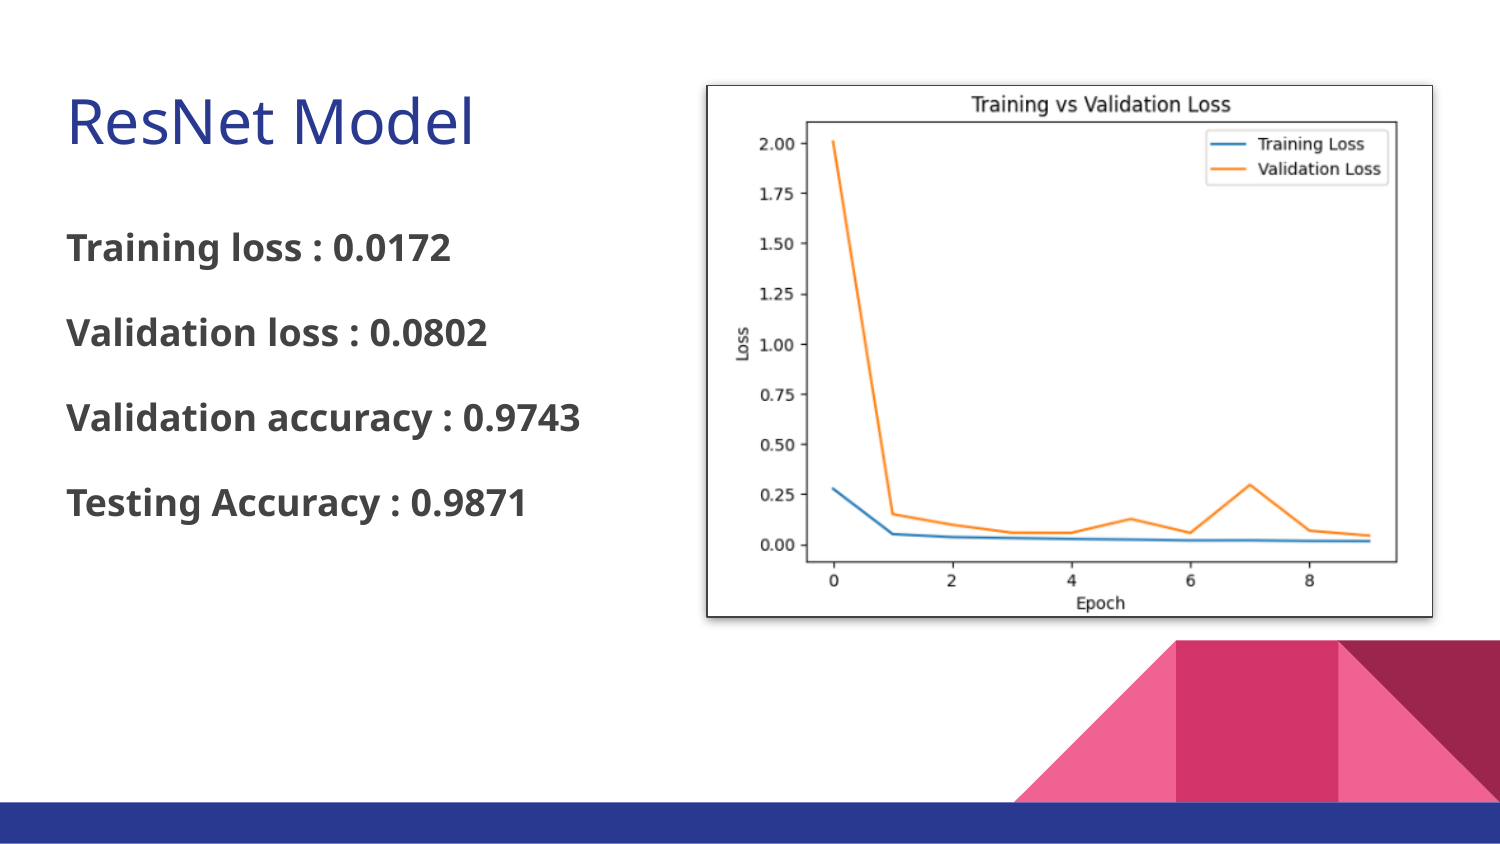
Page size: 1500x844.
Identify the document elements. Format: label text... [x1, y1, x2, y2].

list Training loss : 0.0172 Validation loss : 0.0802 Validation accuracy : 0.9743 Testing Accuracy : 0.9871 [51, 201, 761, 750]
picture [707, 85, 1432, 617]
title ResNet Model [51, 67, 1449, 167]
